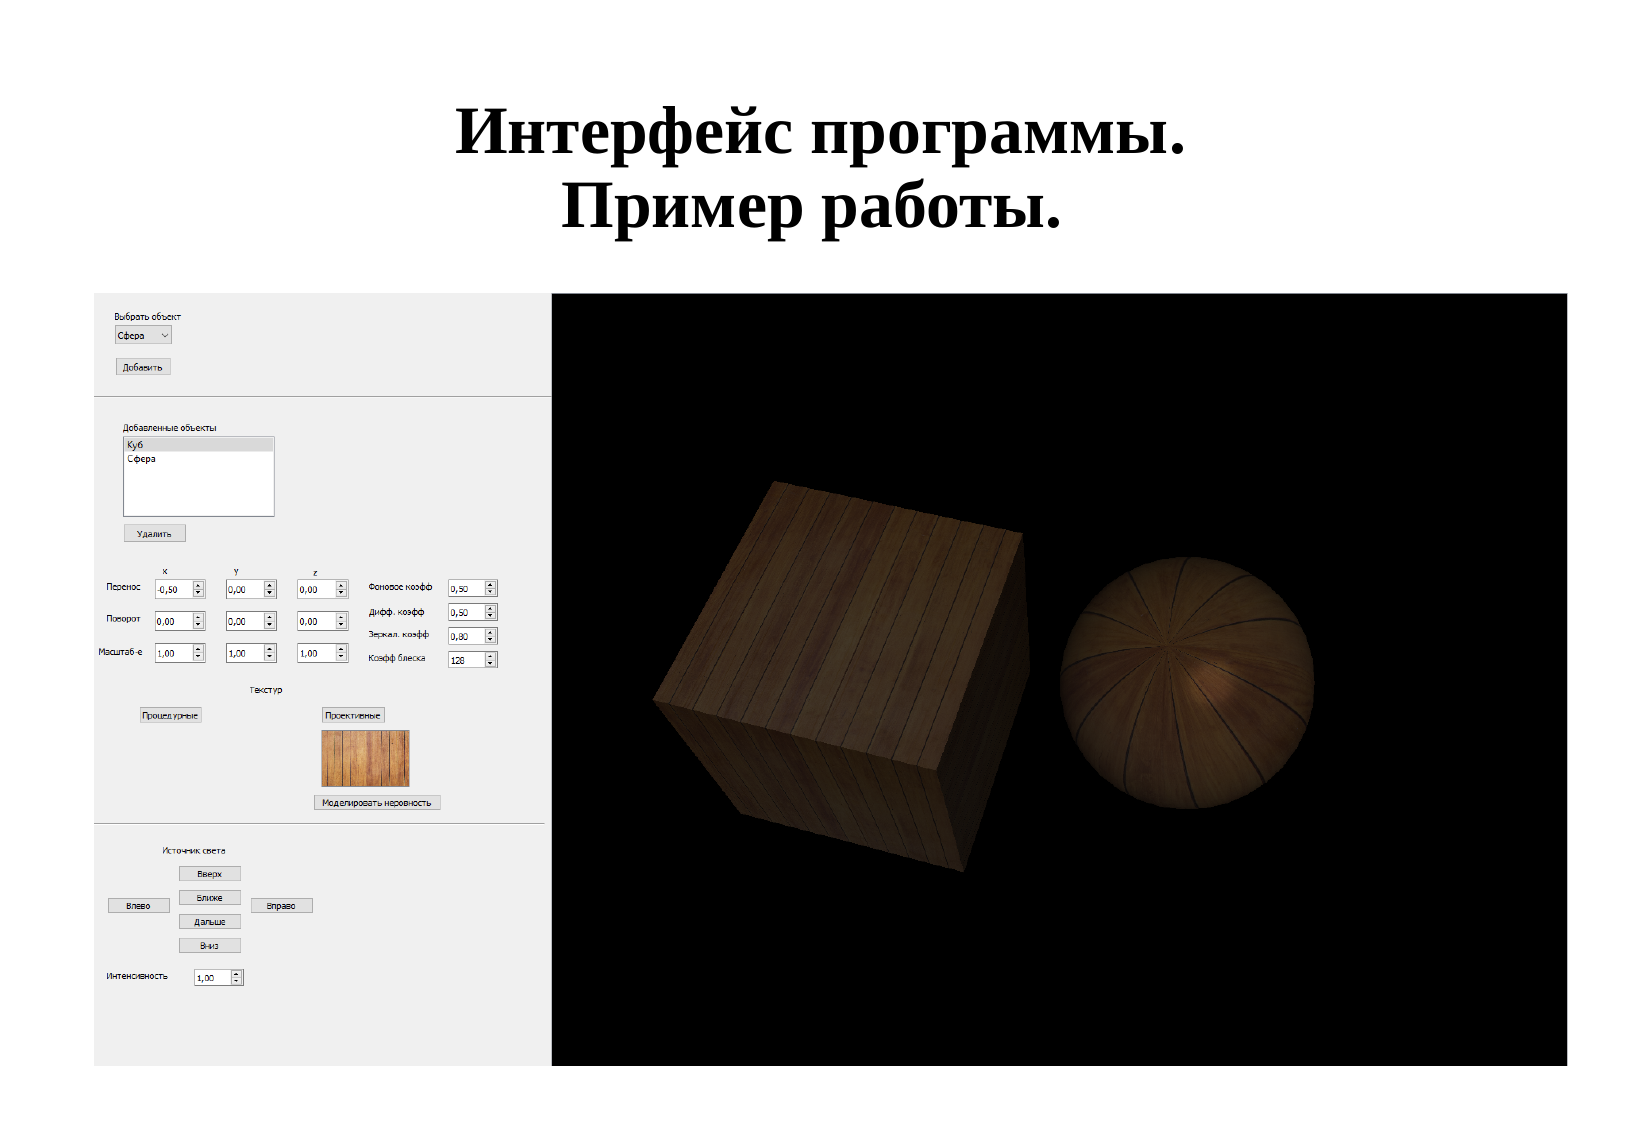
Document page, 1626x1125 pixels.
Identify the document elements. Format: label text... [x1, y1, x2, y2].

picture [94, 293, 1568, 1066]
title Интерфейс программы. Пример работы. [111, 59, 1514, 278]
